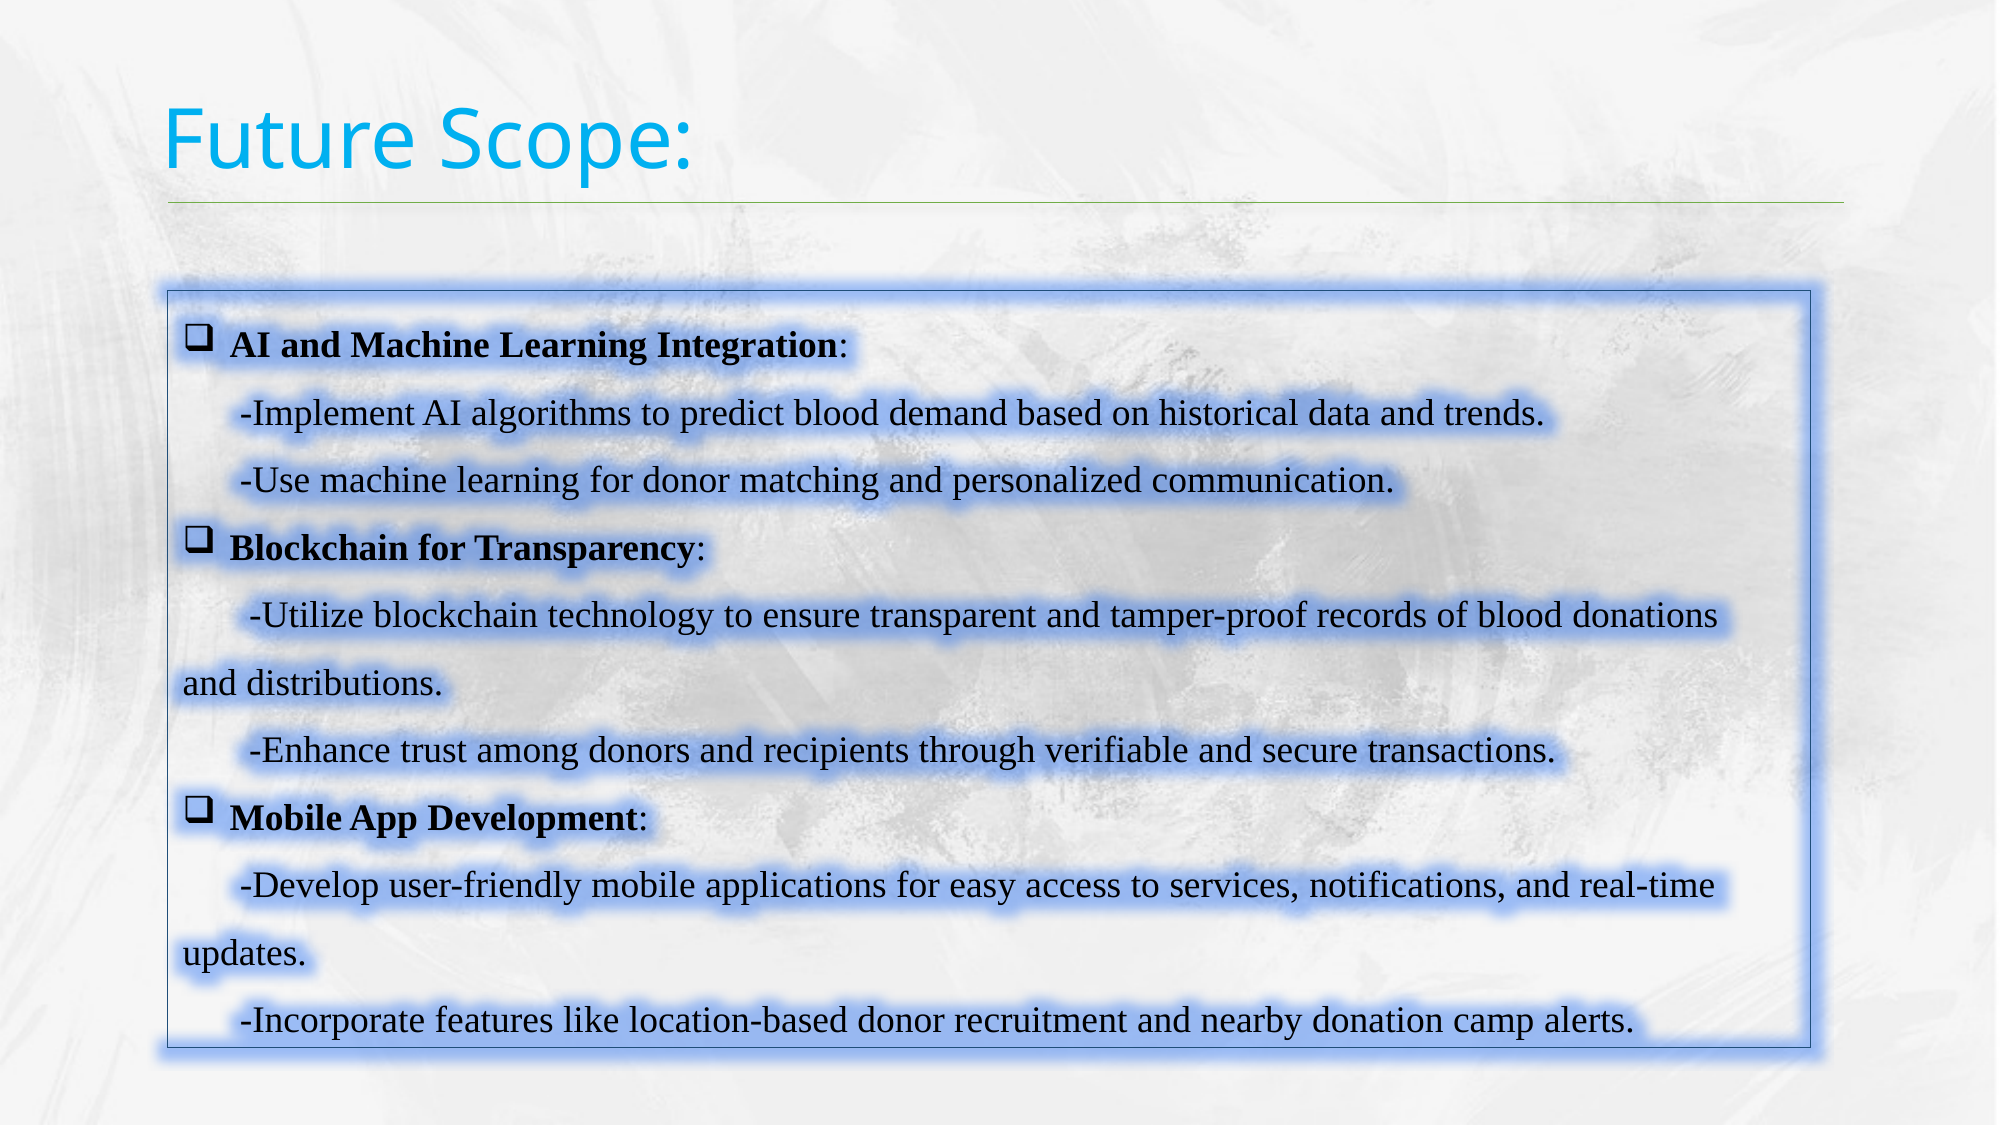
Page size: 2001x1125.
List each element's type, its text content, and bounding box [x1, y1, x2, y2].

text_box AI and Machine Learning Integration: -Implement AI algorithms to predict blood demand based on historical data and trends. -Use machine learning for donor matching and personalized communication. Blockchain for Transparency: -Utilize blockchain technology to ensure transparent and tamper-proof records of blood donations and distributions. -Enhance trust among donors and recipients through verifiable and secure transactions. Mobile App Development: -Develop user-friendly mobile applications for easy access to services, notifications, and real-time updates. -Incorporate features like location-based donor recruitment and nearby donation camp alerts. [167, 290, 1811, 1048]
text_box Future Scope: [146, 78, 721, 193]
picture [0, 0, 2001, 1125]
